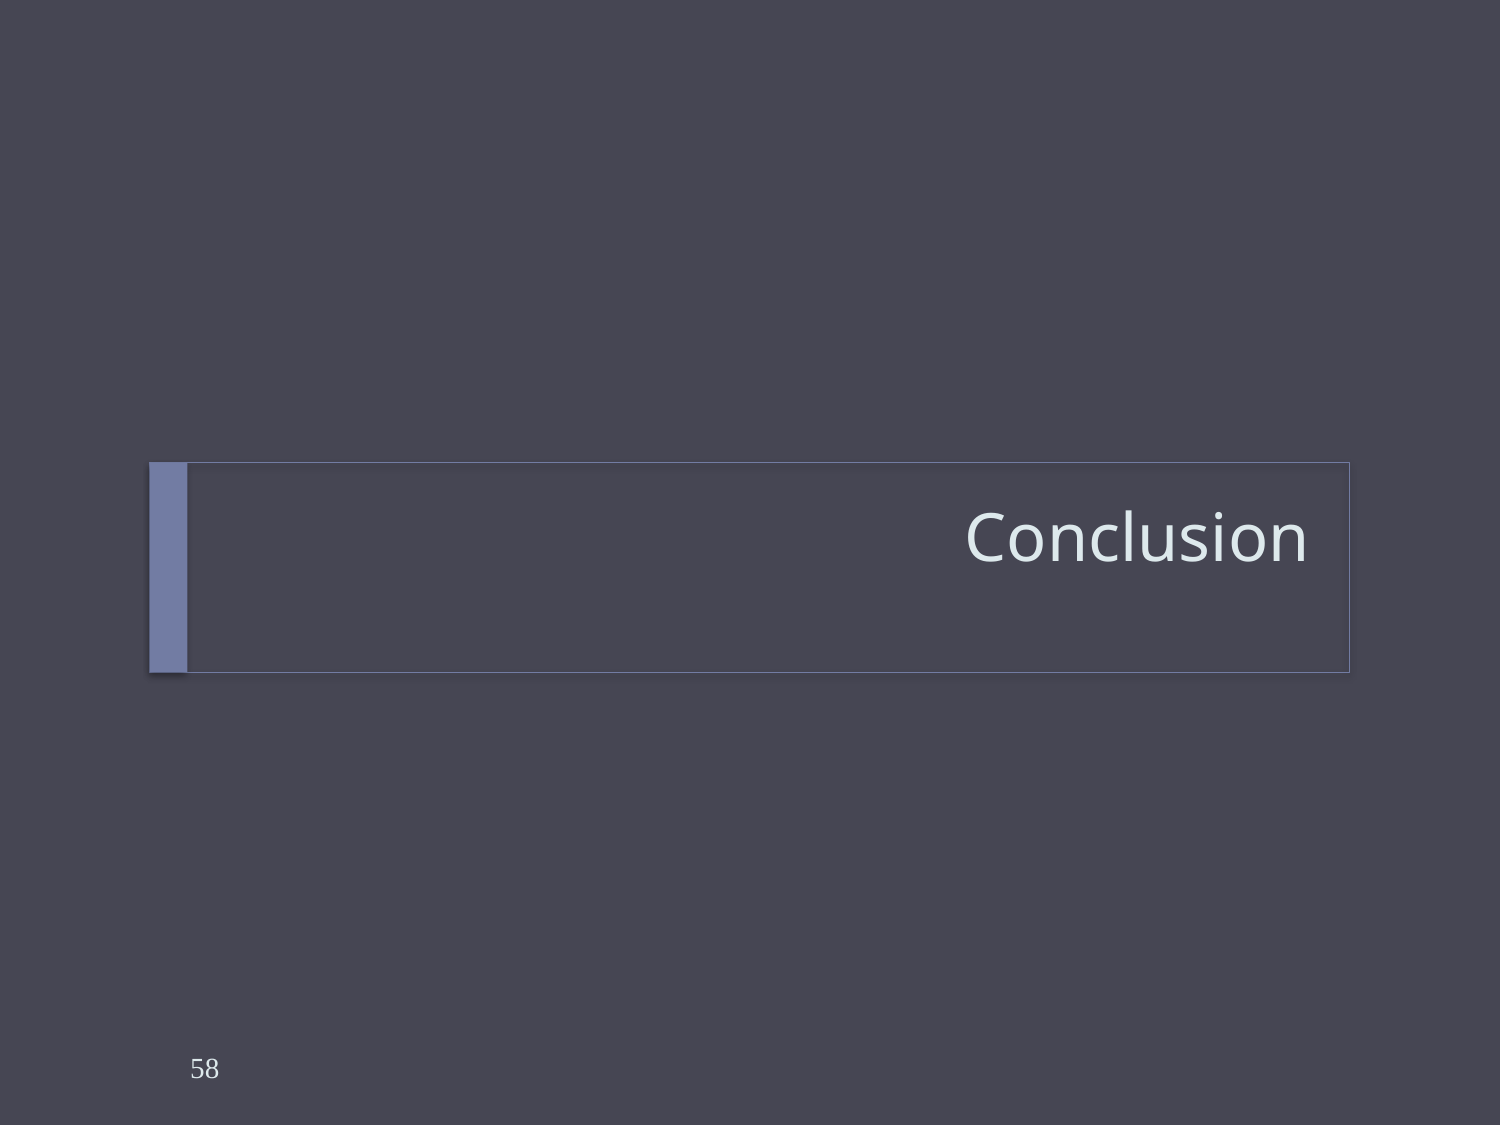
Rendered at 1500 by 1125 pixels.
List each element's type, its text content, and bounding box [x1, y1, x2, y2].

title Conclusion [200, 487, 1325, 663]
slide_number 58 [175, 1042, 425, 1103]
